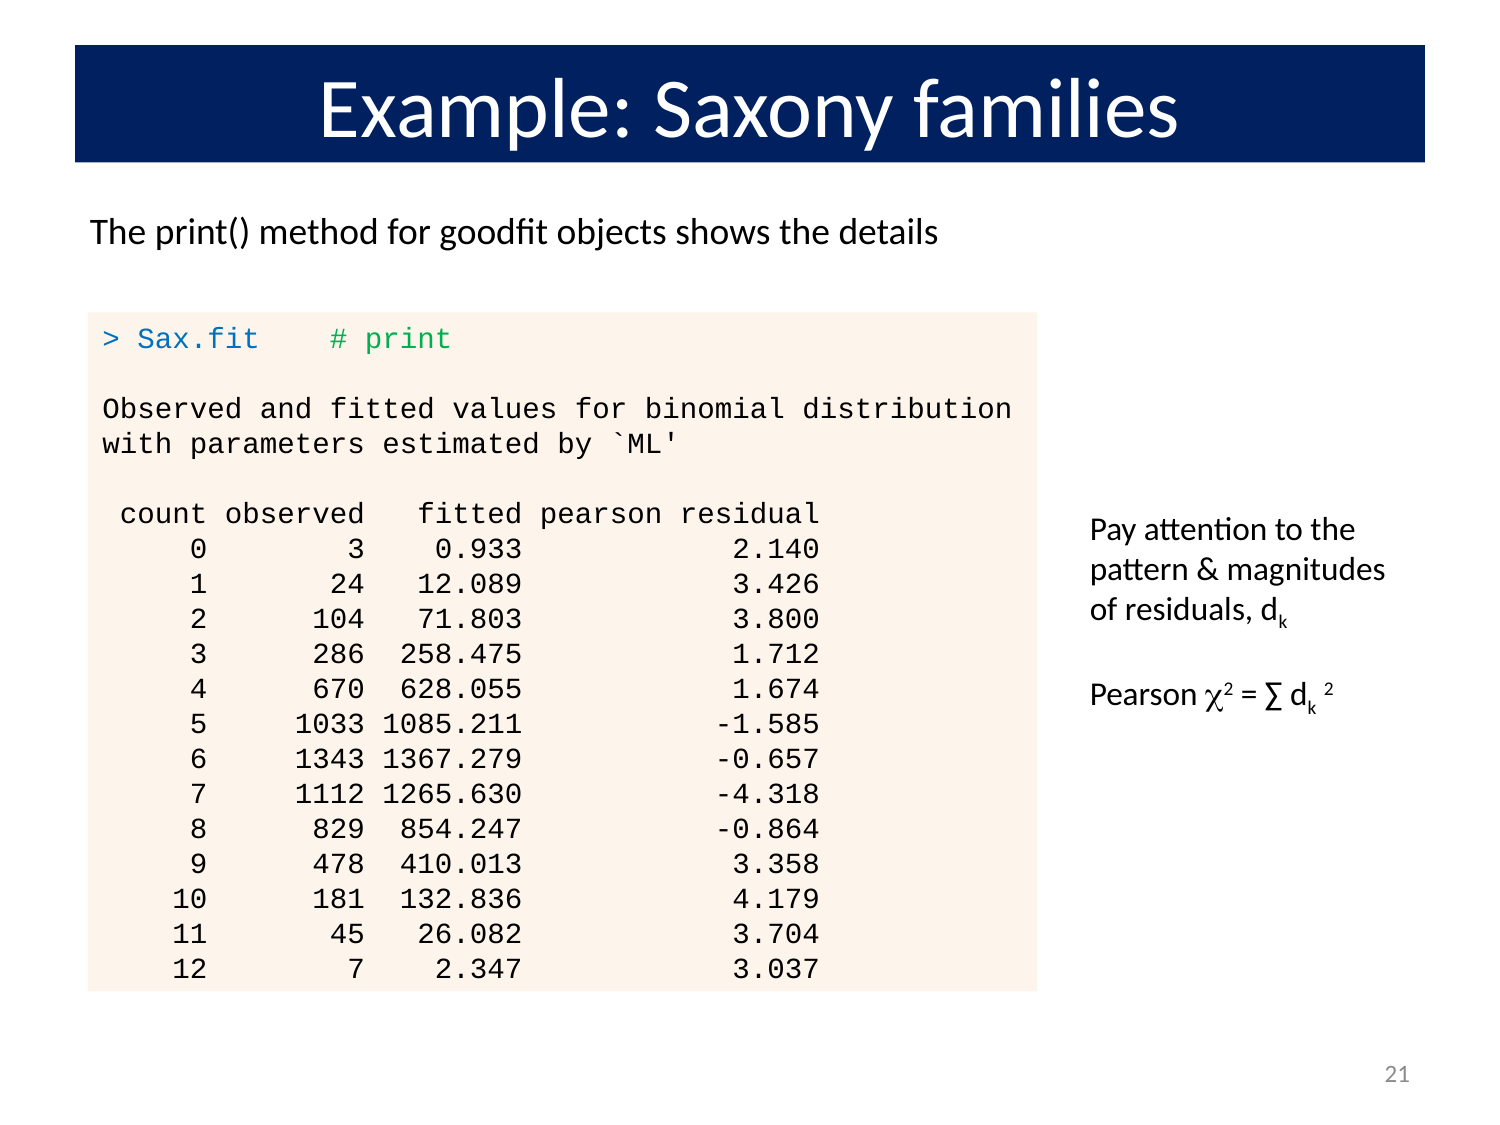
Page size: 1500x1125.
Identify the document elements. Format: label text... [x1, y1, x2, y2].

text_box Pay attention to the pattern & magnitudes of residuals, dk Pearson 2 = ∑ dk 2 [1074, 499, 1425, 806]
text_box The print() method for goodfit objects shows the details [74, 199, 1425, 260]
slide_number 21 [1074, 1042, 1425, 1103]
text_box > Sax.fit # print Observed and fitted values for binomial distribution with parameters estimated by `ML' count observed fitted pearson residual 0 3 0.933 2.140 1 24 12.089 3.426 2 104 71.803 3.800 3 286 258.475 1.712 4 670 628.055 1.674 5 1033 1085.211 -1.585 6 1343 1367.279 -0.657 7 1112 1265.630 -4.318 8 829 854.247 -0.864 9 478 410.013 3.358 10 181 132.836 4.179 11 45 26.082 3.704 12 7 2.347 3.037 [87, 312, 1038, 992]
title Example: Saxony families [75, 45, 1425, 163]
